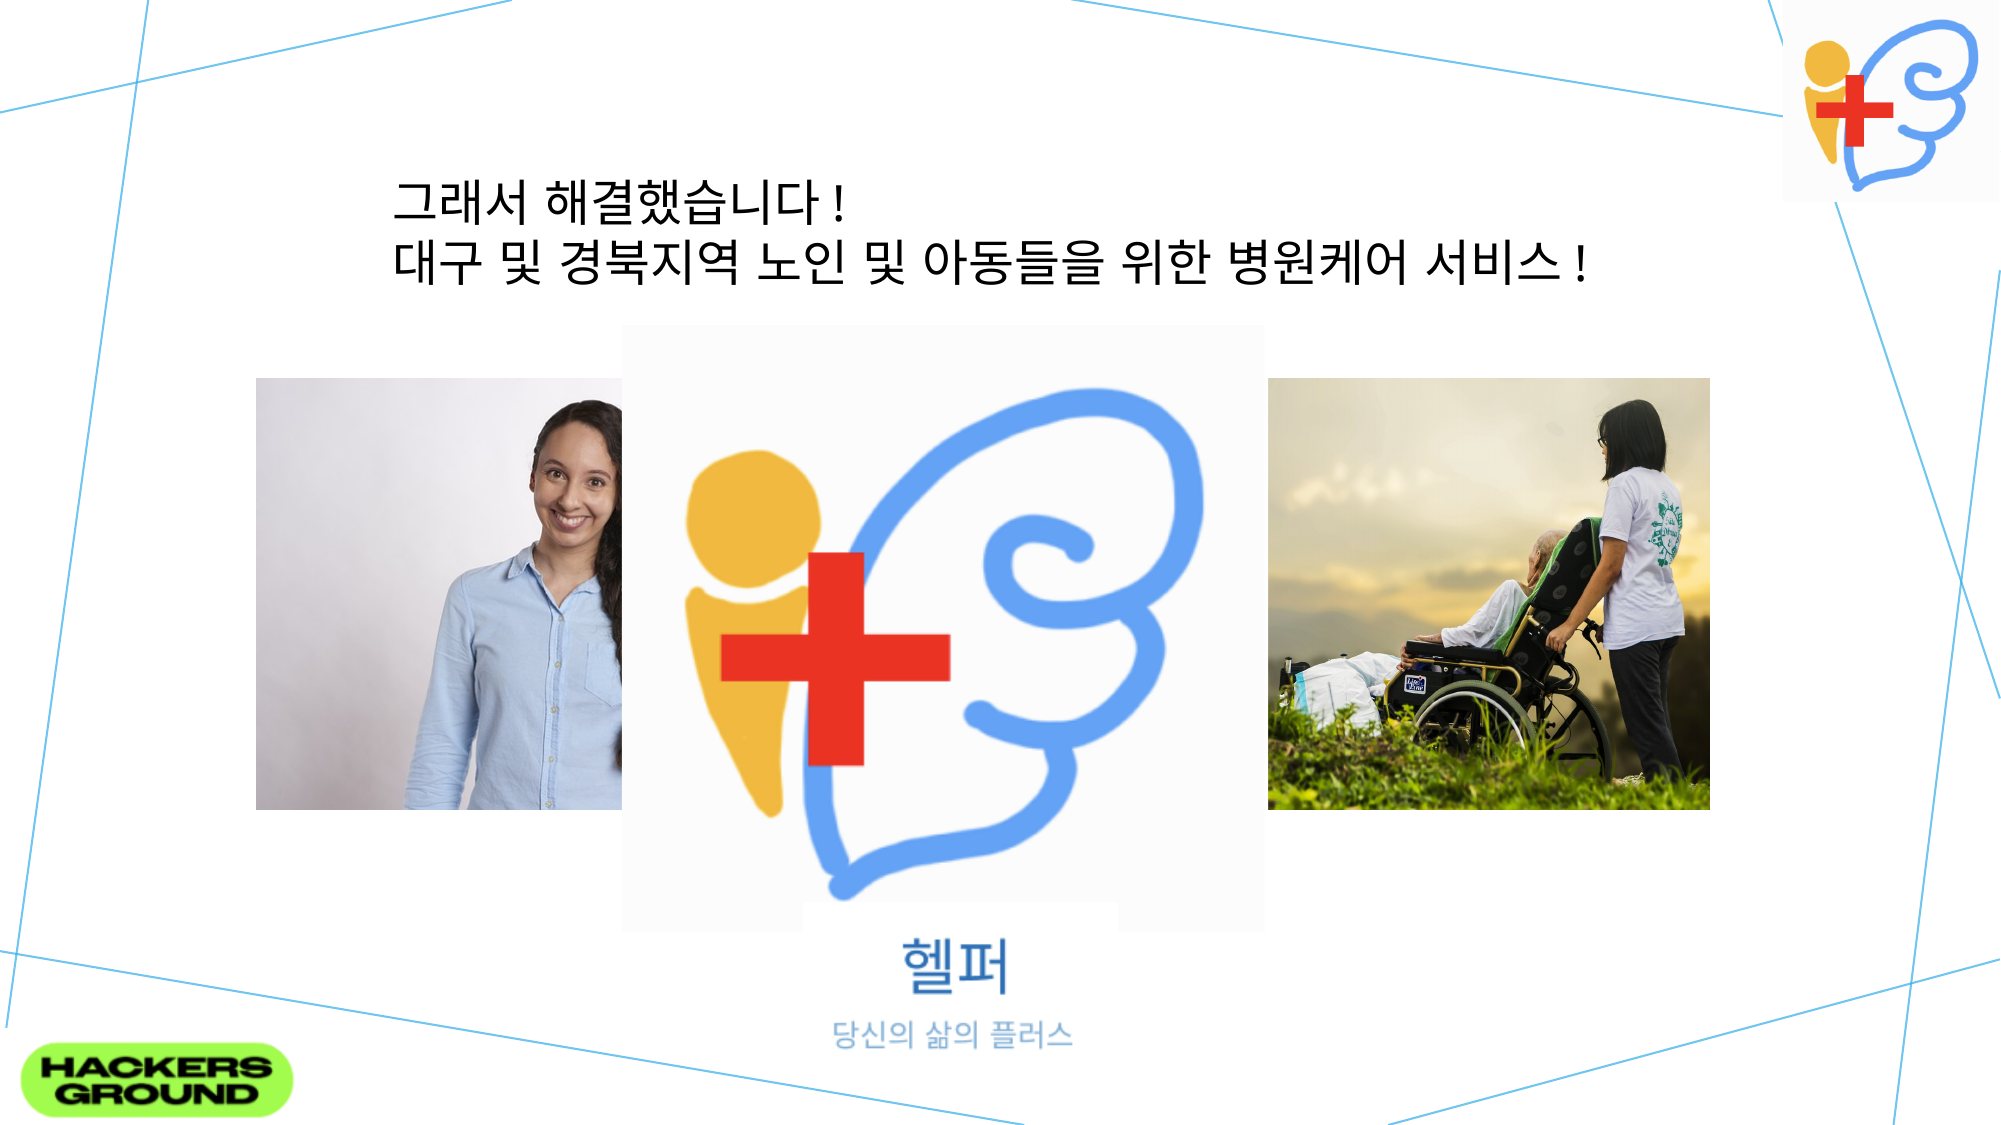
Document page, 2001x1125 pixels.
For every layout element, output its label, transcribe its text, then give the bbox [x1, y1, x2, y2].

picture [1782, 0, 2000, 203]
picture [0, 1028, 308, 1125]
text_box 그래서 해결했습니다! 대구 및 경북지역 노인 및 아동들을 위한 병원케어 서비스! [377, 163, 1622, 299]
picture [256, 325, 1710, 1069]
